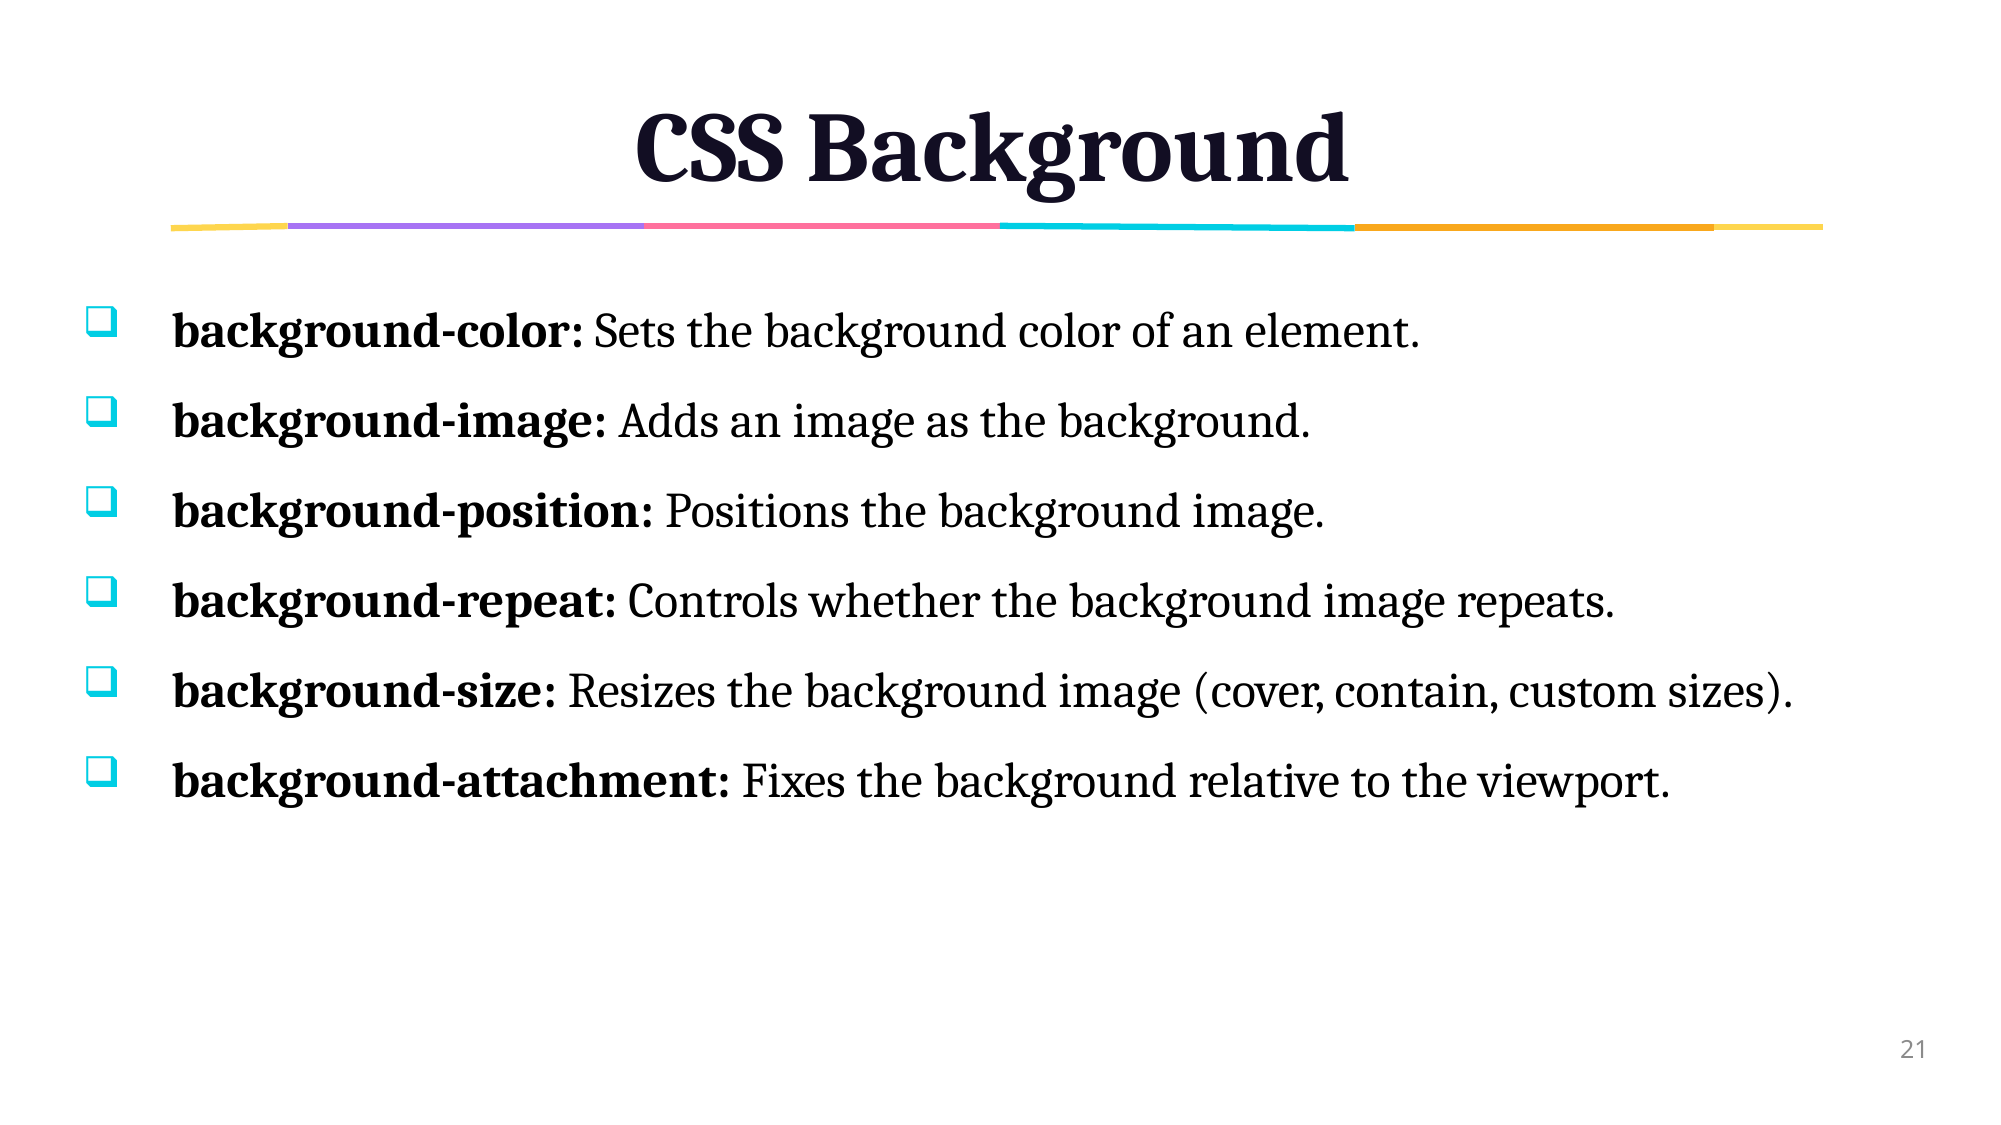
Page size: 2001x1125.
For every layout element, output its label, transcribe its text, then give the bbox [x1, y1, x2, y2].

slide_number 21 [1881, 1022, 1944, 1080]
title CSS Background [106, 75, 1882, 209]
text_box background-color: Sets the background color of an element. background-image: Adds an image as the background. background-position: Positions the background image. background-repeat: Controls whether the background image repeats. background-size: Resizes the background image (cover, contain, custom sizes). background-attachment: Fixes the background relative to the viewport. [68, 260, 1932, 975]
